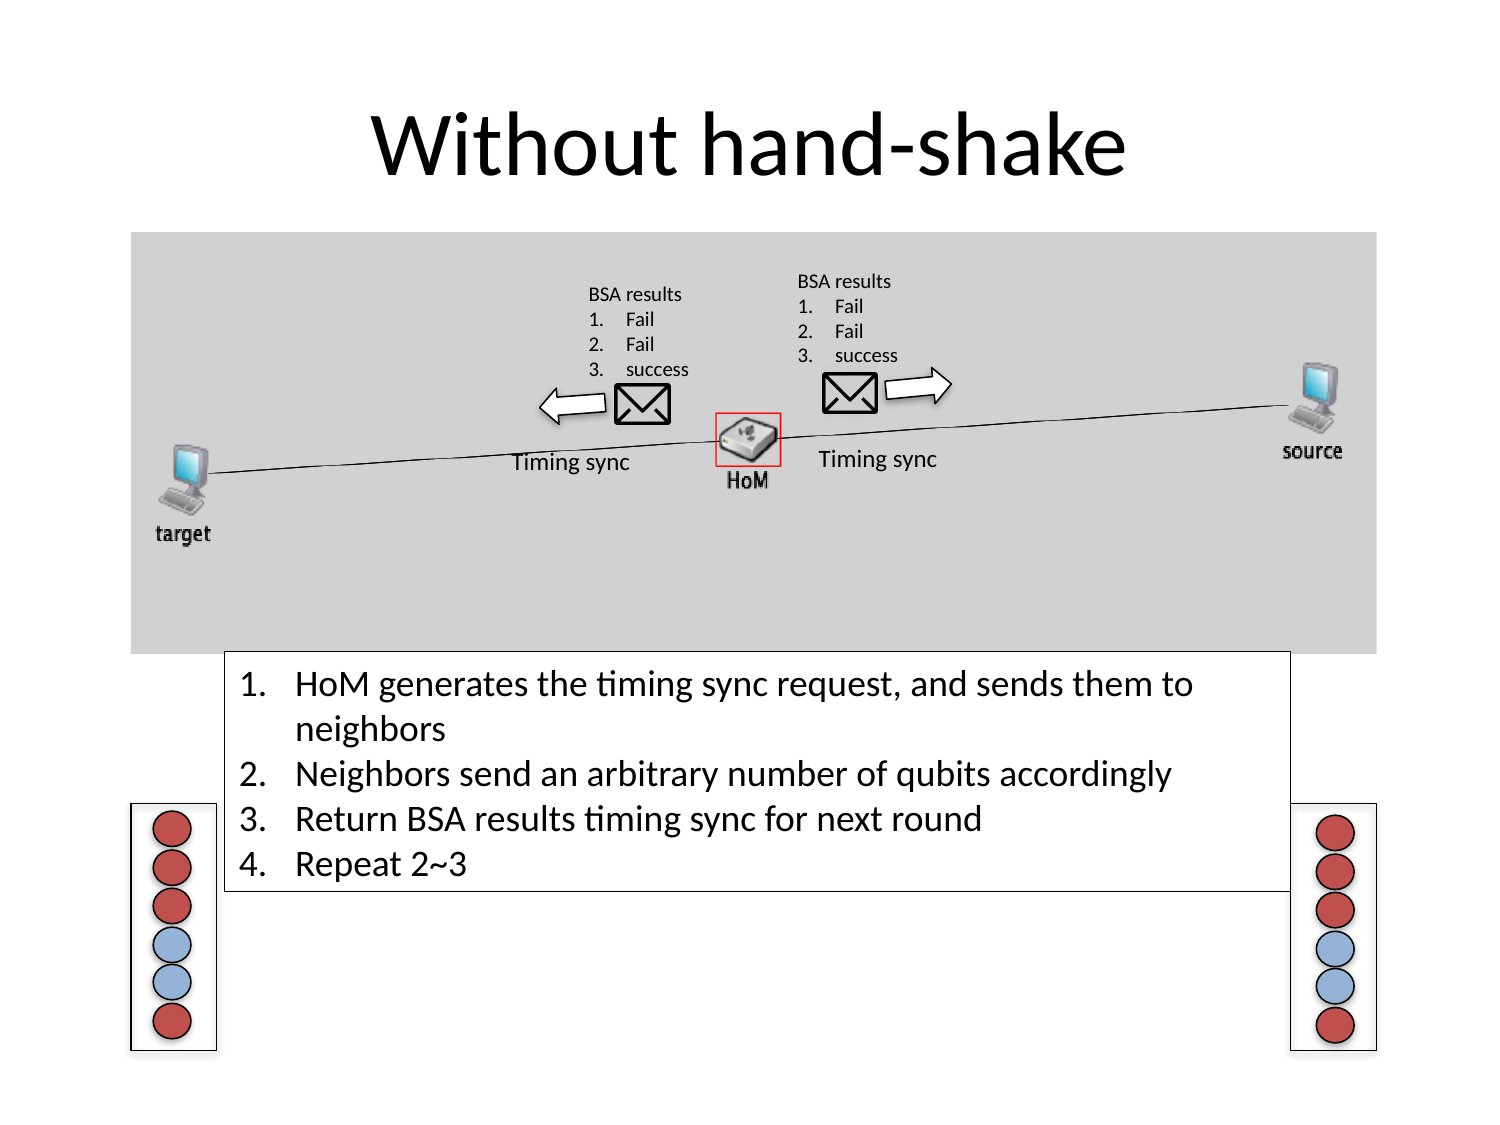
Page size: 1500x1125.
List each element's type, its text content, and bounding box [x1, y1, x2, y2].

picture [130, 232, 1377, 654]
text_box [152, 849, 192, 886]
text_box [1315, 967, 1355, 1005]
text_box [1290, 803, 1377, 1051]
text_box [130, 803, 217, 1051]
text_box [1315, 814, 1355, 852]
text_box [152, 810, 192, 848]
text_box [152, 887, 192, 925]
text_box [1315, 891, 1355, 929]
text_box [1315, 1006, 1355, 1044]
title Without hand-shake [75, 45, 1425, 233]
text_box [152, 1002, 192, 1040]
text_box [152, 963, 192, 1001]
text_box HoM generates the timing sync request, and sends them to neighbors Neighbors send an arbitrary number of qubits accordingly Return BSA results timing sync for next round Repeat 2~3 [224, 663, 1291, 892]
text_box [1315, 853, 1355, 890]
text_box [152, 926, 192, 963]
text_box [1315, 930, 1355, 967]
